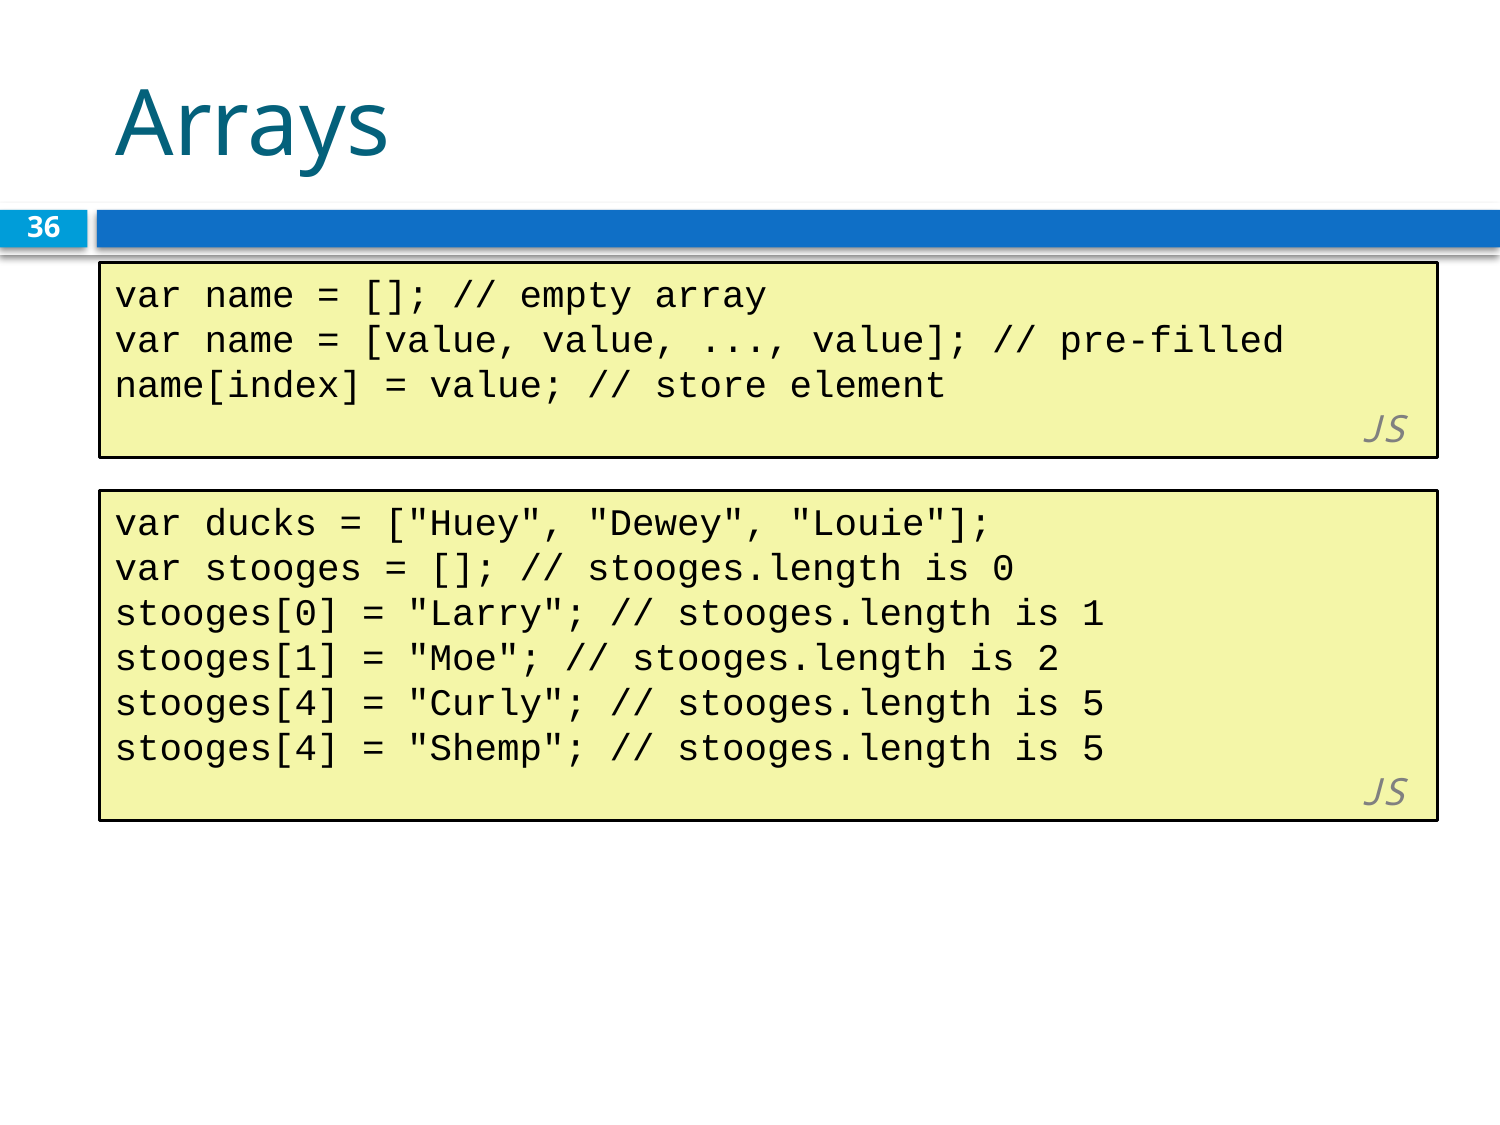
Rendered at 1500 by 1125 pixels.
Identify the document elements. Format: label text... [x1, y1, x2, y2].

text_box var ducks = ["Huey", "Dewey", "Louie"]; var stooges = []; // stooges.length is 0 stooges[0] = "Larry"; // stooges.length is 1 stooges[1] = "Moe"; // stooges.length is 2 stooges[4] = "Curly"; // stooges.length is 5 stooges[4] = "Shemp"; // stooges.length is 5 JS [99, 490, 1438, 821]
text_box var name = []; // empty array var name = [value, value, ..., value]; // pre-filled name[index] = value; // store element JS [99, 262, 1438, 458]
title Arrays [100, 37, 1439, 201]
slide_number 36 [0, 208, 88, 249]
